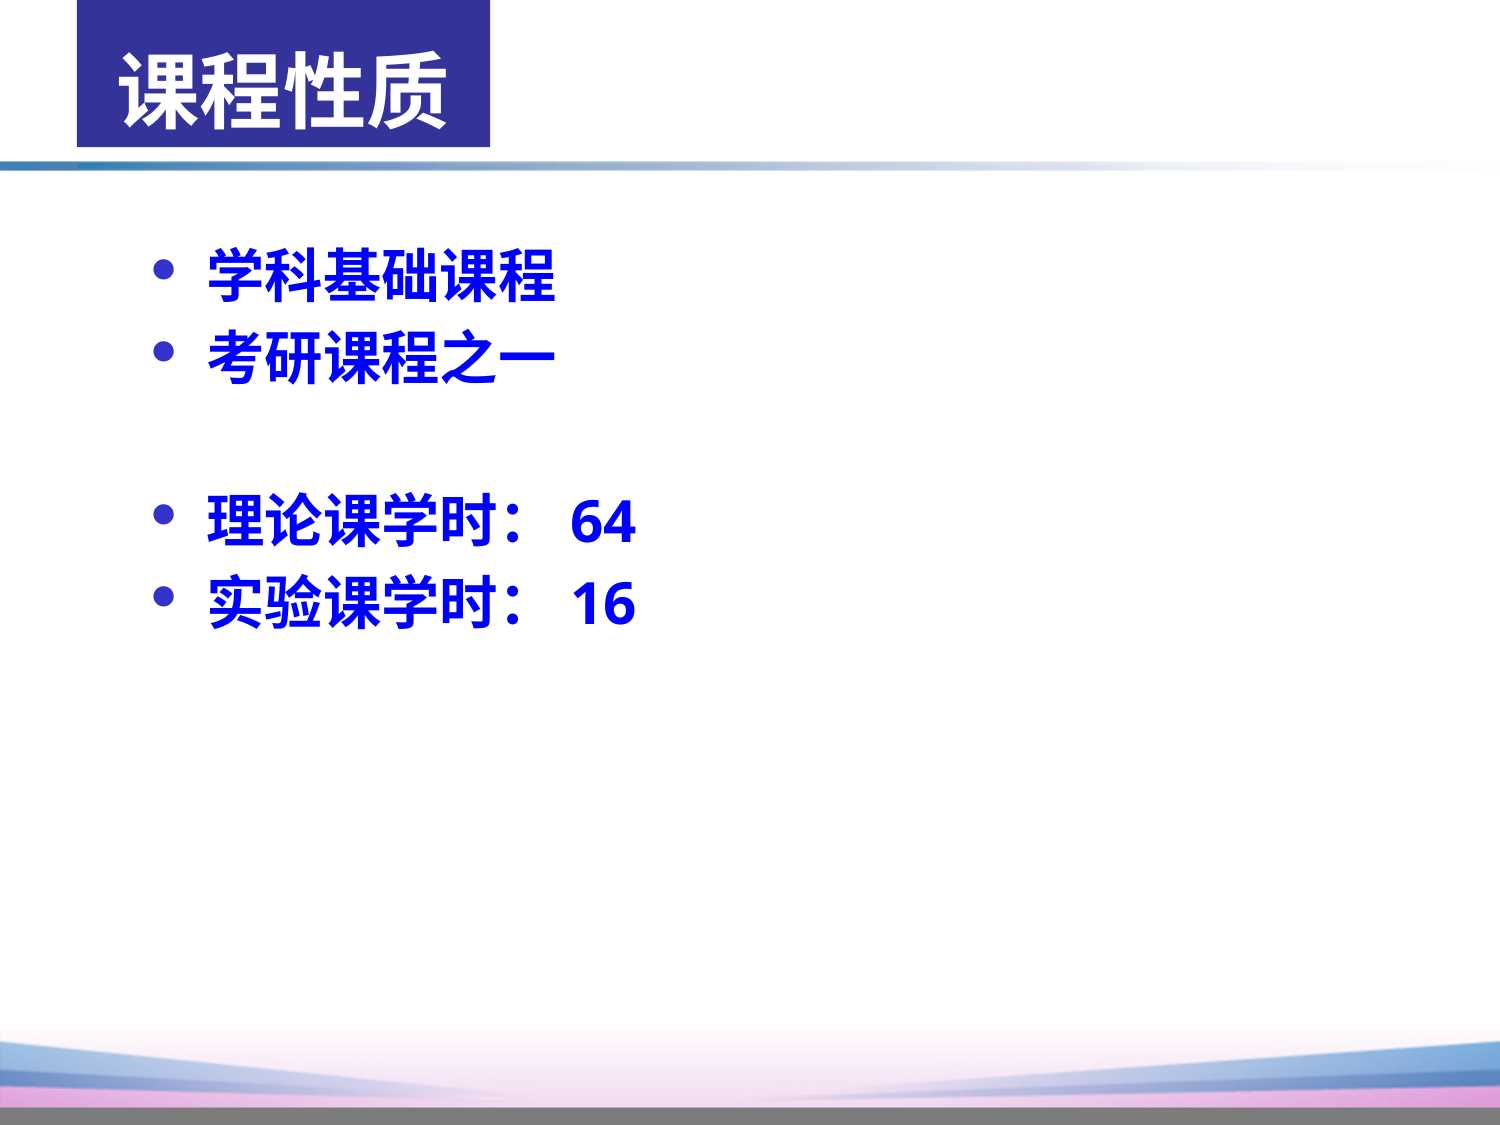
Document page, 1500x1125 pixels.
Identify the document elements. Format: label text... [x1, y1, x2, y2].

list 学科基础课程 考研课程之一 理论课学时：64 实验课学时：16 [135, 231, 1412, 1047]
picture [0, 0, 1500, 1125]
title 课程性质 [76, 0, 491, 148]
